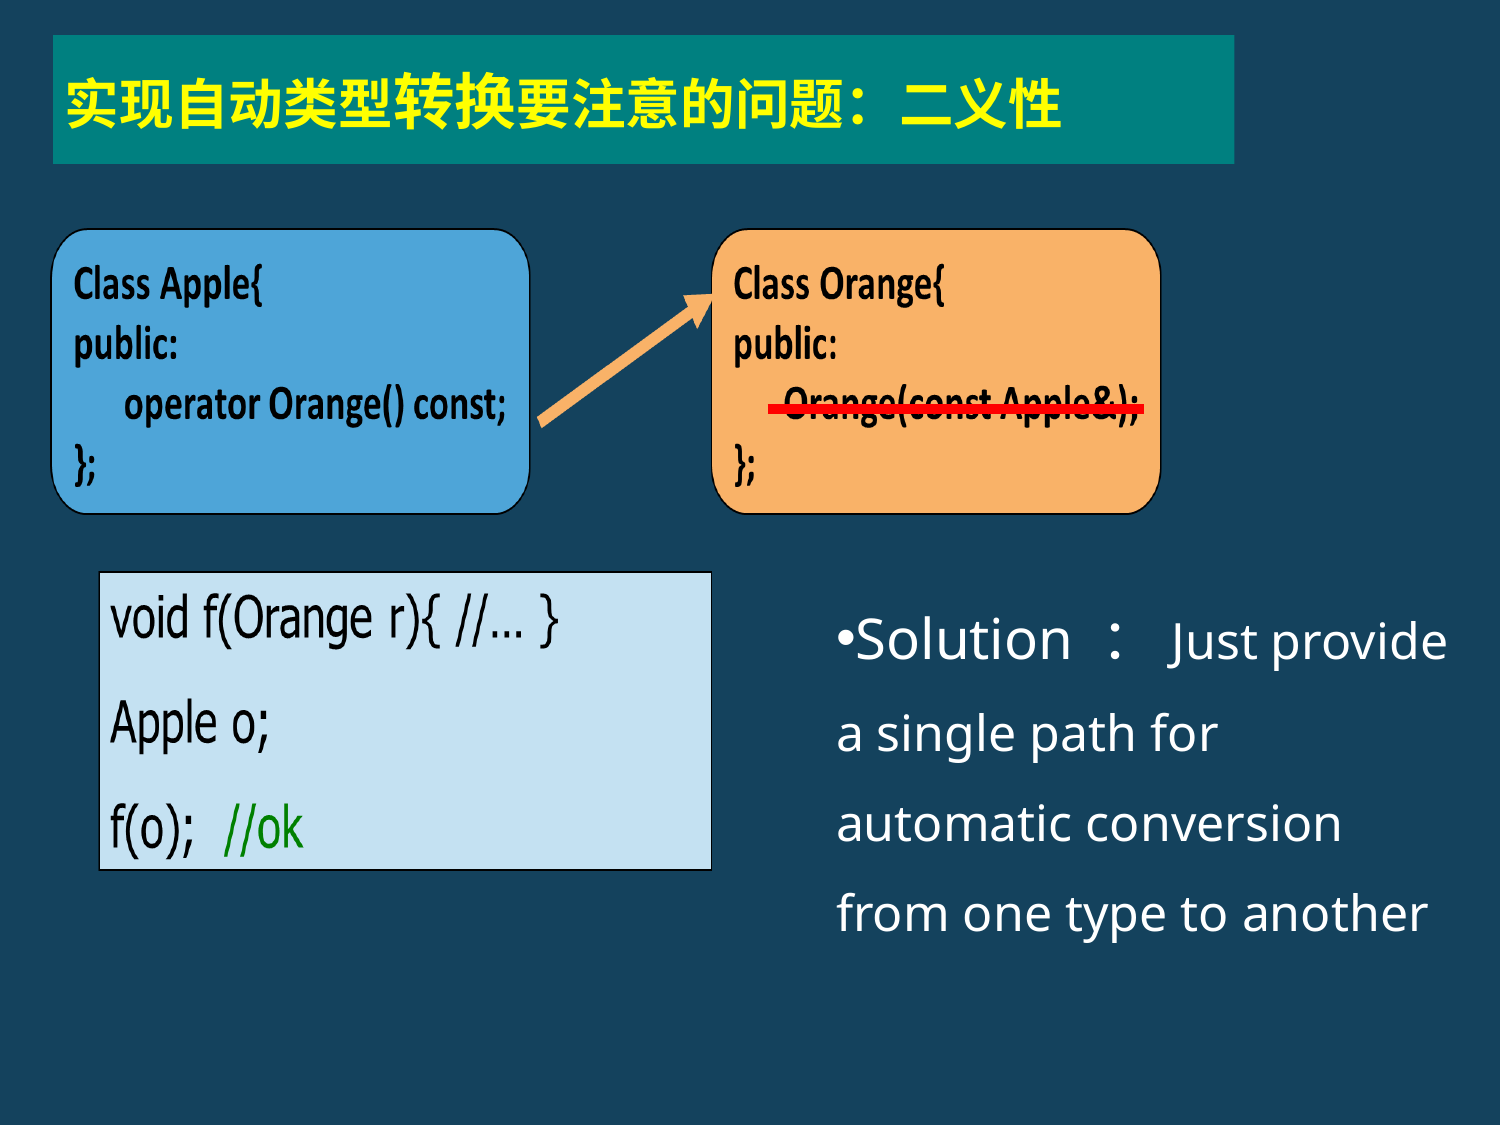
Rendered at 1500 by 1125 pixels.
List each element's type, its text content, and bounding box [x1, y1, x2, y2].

picture [50, 228, 1162, 897]
title 实现自动类型转换要注意的问题：二义性 [53, 35, 1235, 164]
text_box Solution ：Just provide a single path for automatic conversion from one type to another [821, 562, 1468, 949]
